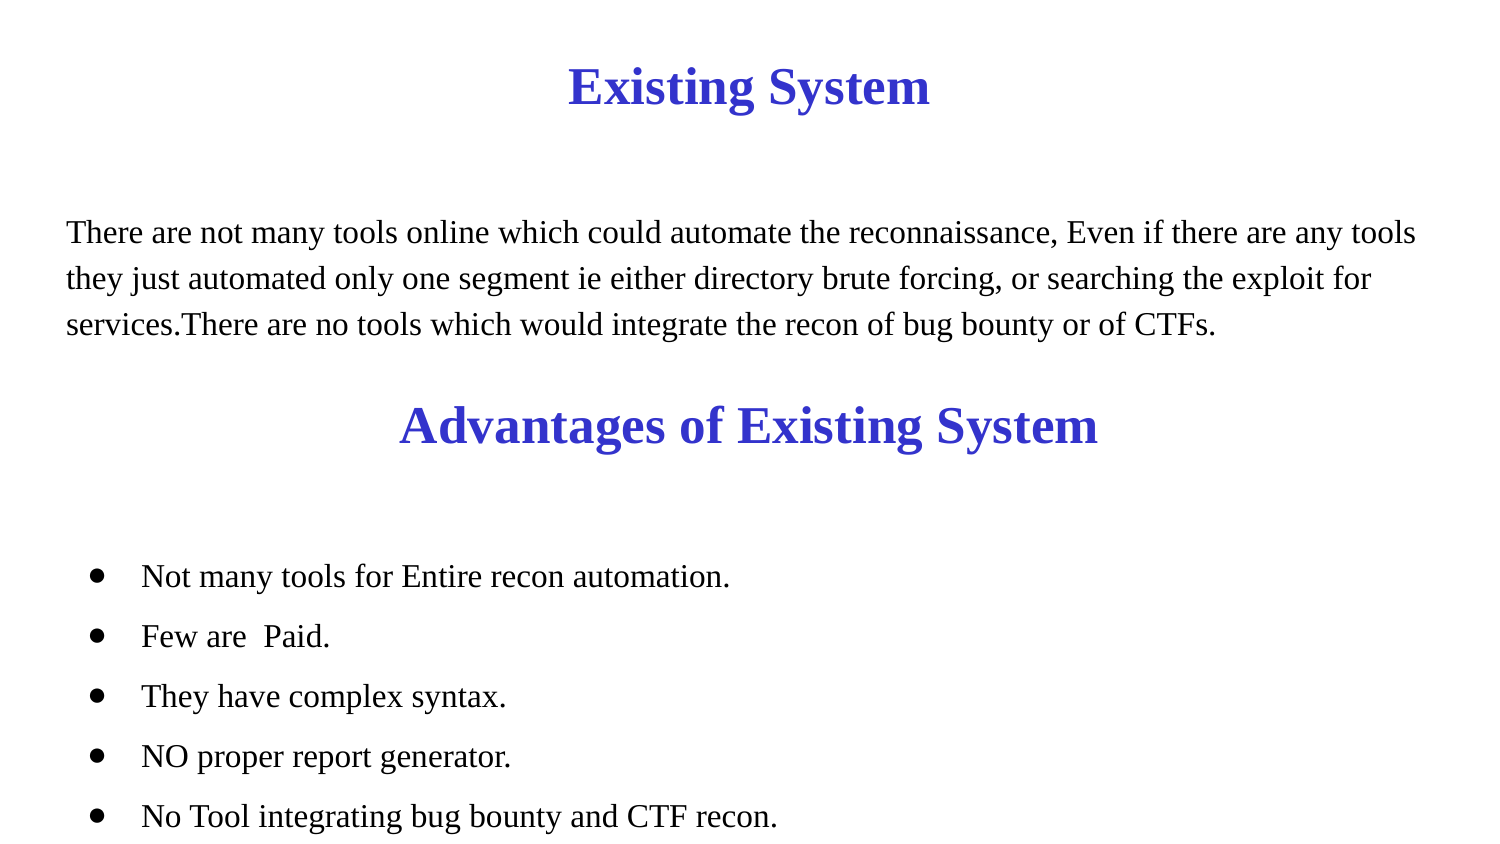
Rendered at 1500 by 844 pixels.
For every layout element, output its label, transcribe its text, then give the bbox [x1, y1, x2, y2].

list Not many tools for Entire recon automation. Few are Paid. They have complex syntax. NO proper report generator. No Tool integrating bug bounty and CTF recon. [51, 519, 1464, 815]
title Existing System [51, 36, 1449, 131]
list There are not many tools online which could automate the reconnaissance, Even if there are any tools they just automated only one segment ie either directory brute forcing, or searching the exploit for services.There are no tools which would integrate the recon of bug bounty or of CTFs. [51, 189, 1449, 360]
title Advantages of Existing System [51, 374, 1449, 469]
